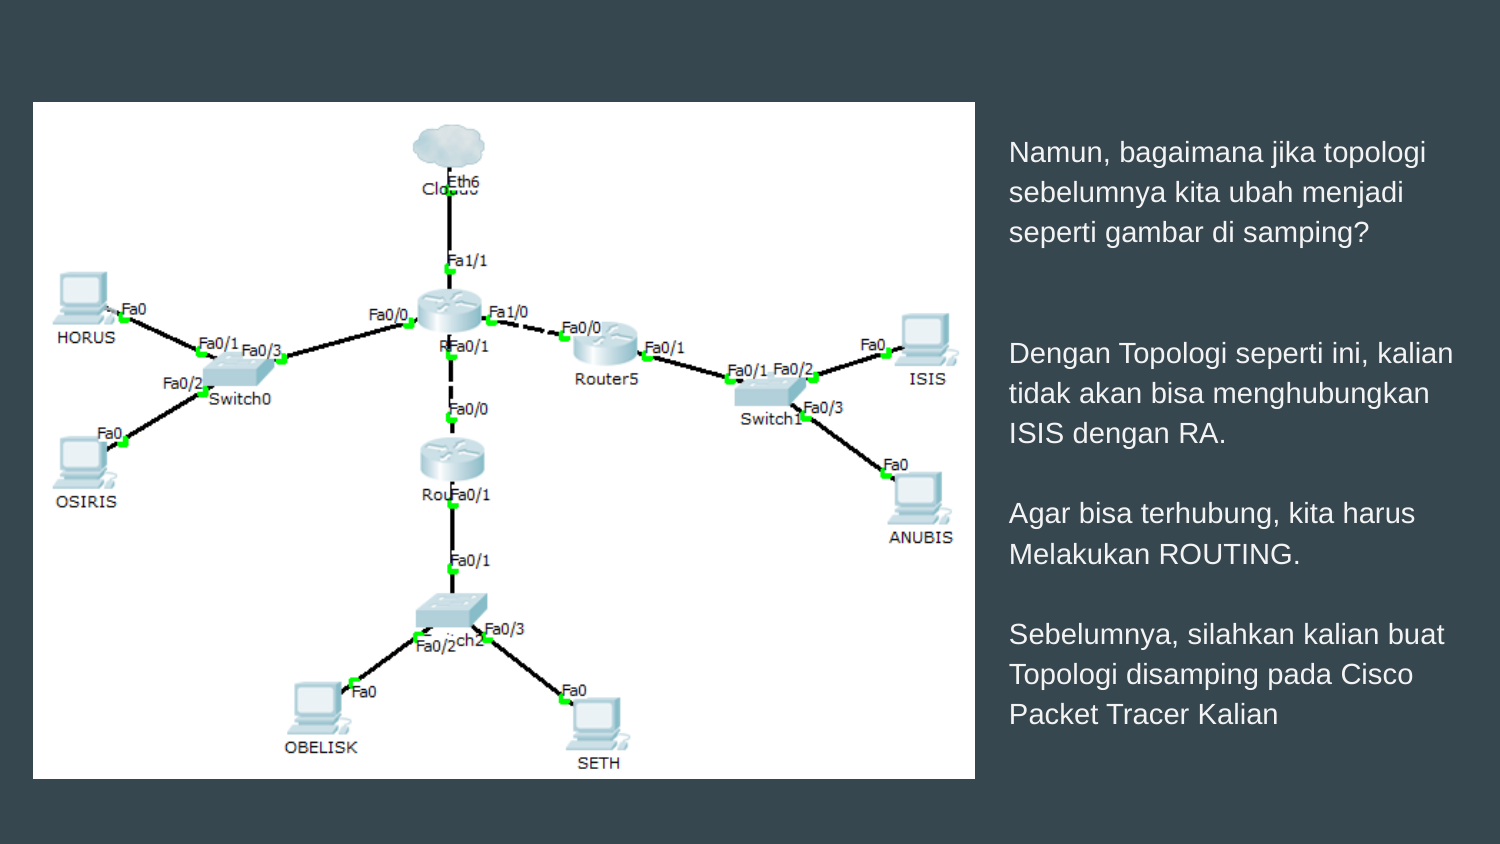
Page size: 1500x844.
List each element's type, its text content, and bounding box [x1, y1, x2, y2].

picture [33, 102, 975, 780]
list Namun, bagaimana jika topologi sebelumnya kita ubah menjadi seperti gambar di samping? Dengan Topologi seperti ini, kalian tidak akan bisa menghubungkan ISIS dengan RA. Agar bisa terhubung, kita harus Melakukan ROUTING. Sebelumnya, silahkan kalian buat Topologi disamping pada Cisco Packet Tracer Kalian [993, 113, 1481, 723]
